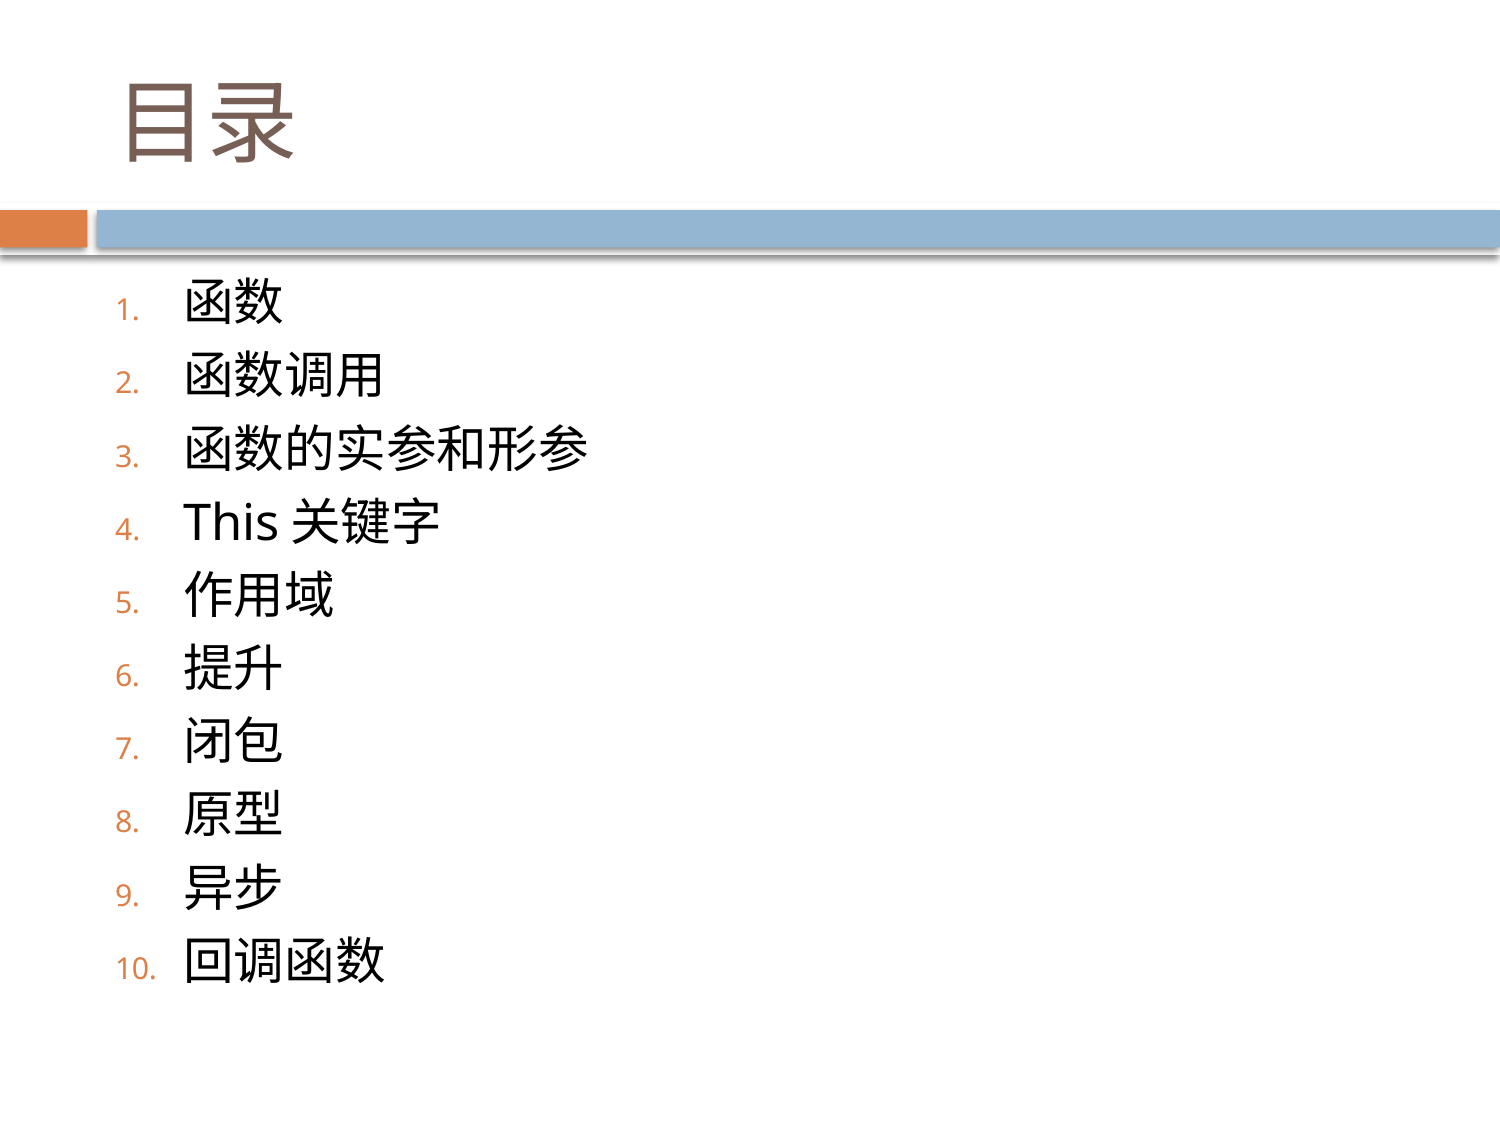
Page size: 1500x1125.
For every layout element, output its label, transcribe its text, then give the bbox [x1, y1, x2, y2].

list 函数 函数调用 函数的实参和形参 This关键字 作用域 提升 闭包 原型 异步 回调函数 [100, 262, 1438, 1000]
title 目录 [100, 37, 1438, 200]
